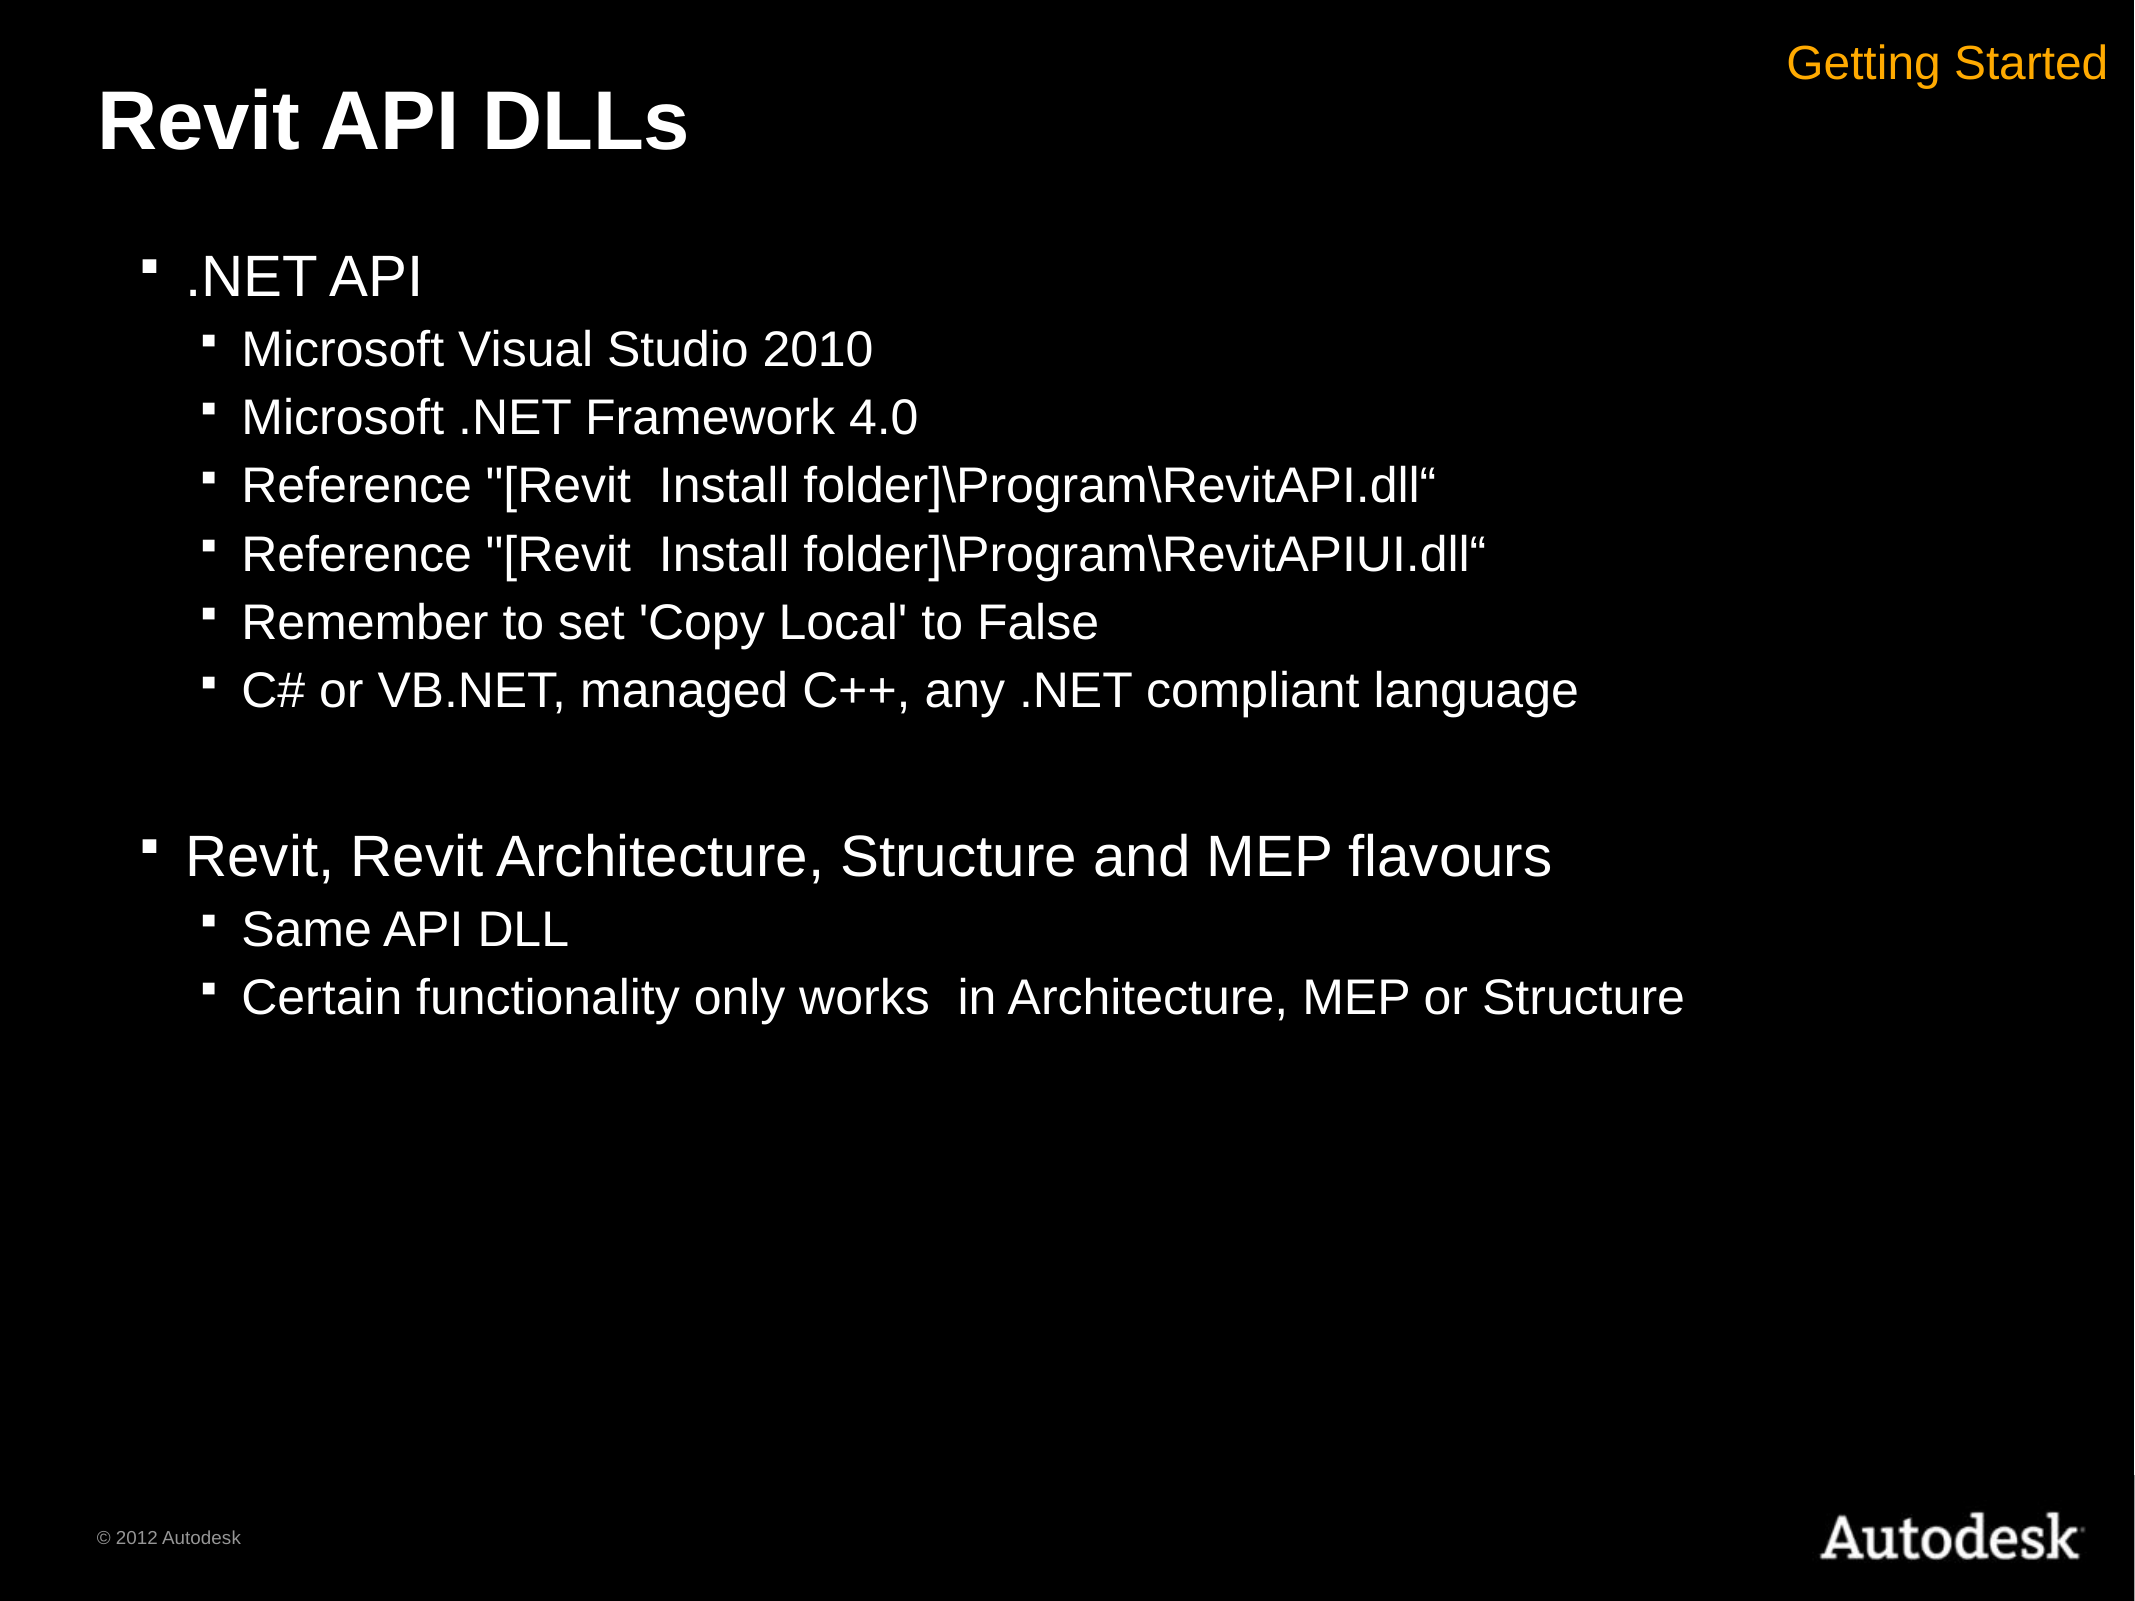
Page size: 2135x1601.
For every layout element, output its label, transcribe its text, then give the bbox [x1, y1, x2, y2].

text_box Getting Started [1739, 31, 2110, 90]
picture [0, 1475, 2135, 1601]
list .NET API Microsoft Visual Studio 2010 Microsoft .NET Framework 4.0 Reference "[Revit Install folder]\Program\RevitAPI.dll“ Reference "[Revit Install folder]\Program\RevitAPIUI.dll“ Remember to set 'Copy Local' to False C# or VB.NET, managed C++, any .NET compliant language Revit, Revit Architecture, Structure and MEP flavours Same API DLL Certain functionality only works in Architecture, MEP or Structure [91, 237, 2023, 1452]
title Revit API DLLs [96, 0, 2028, 234]
